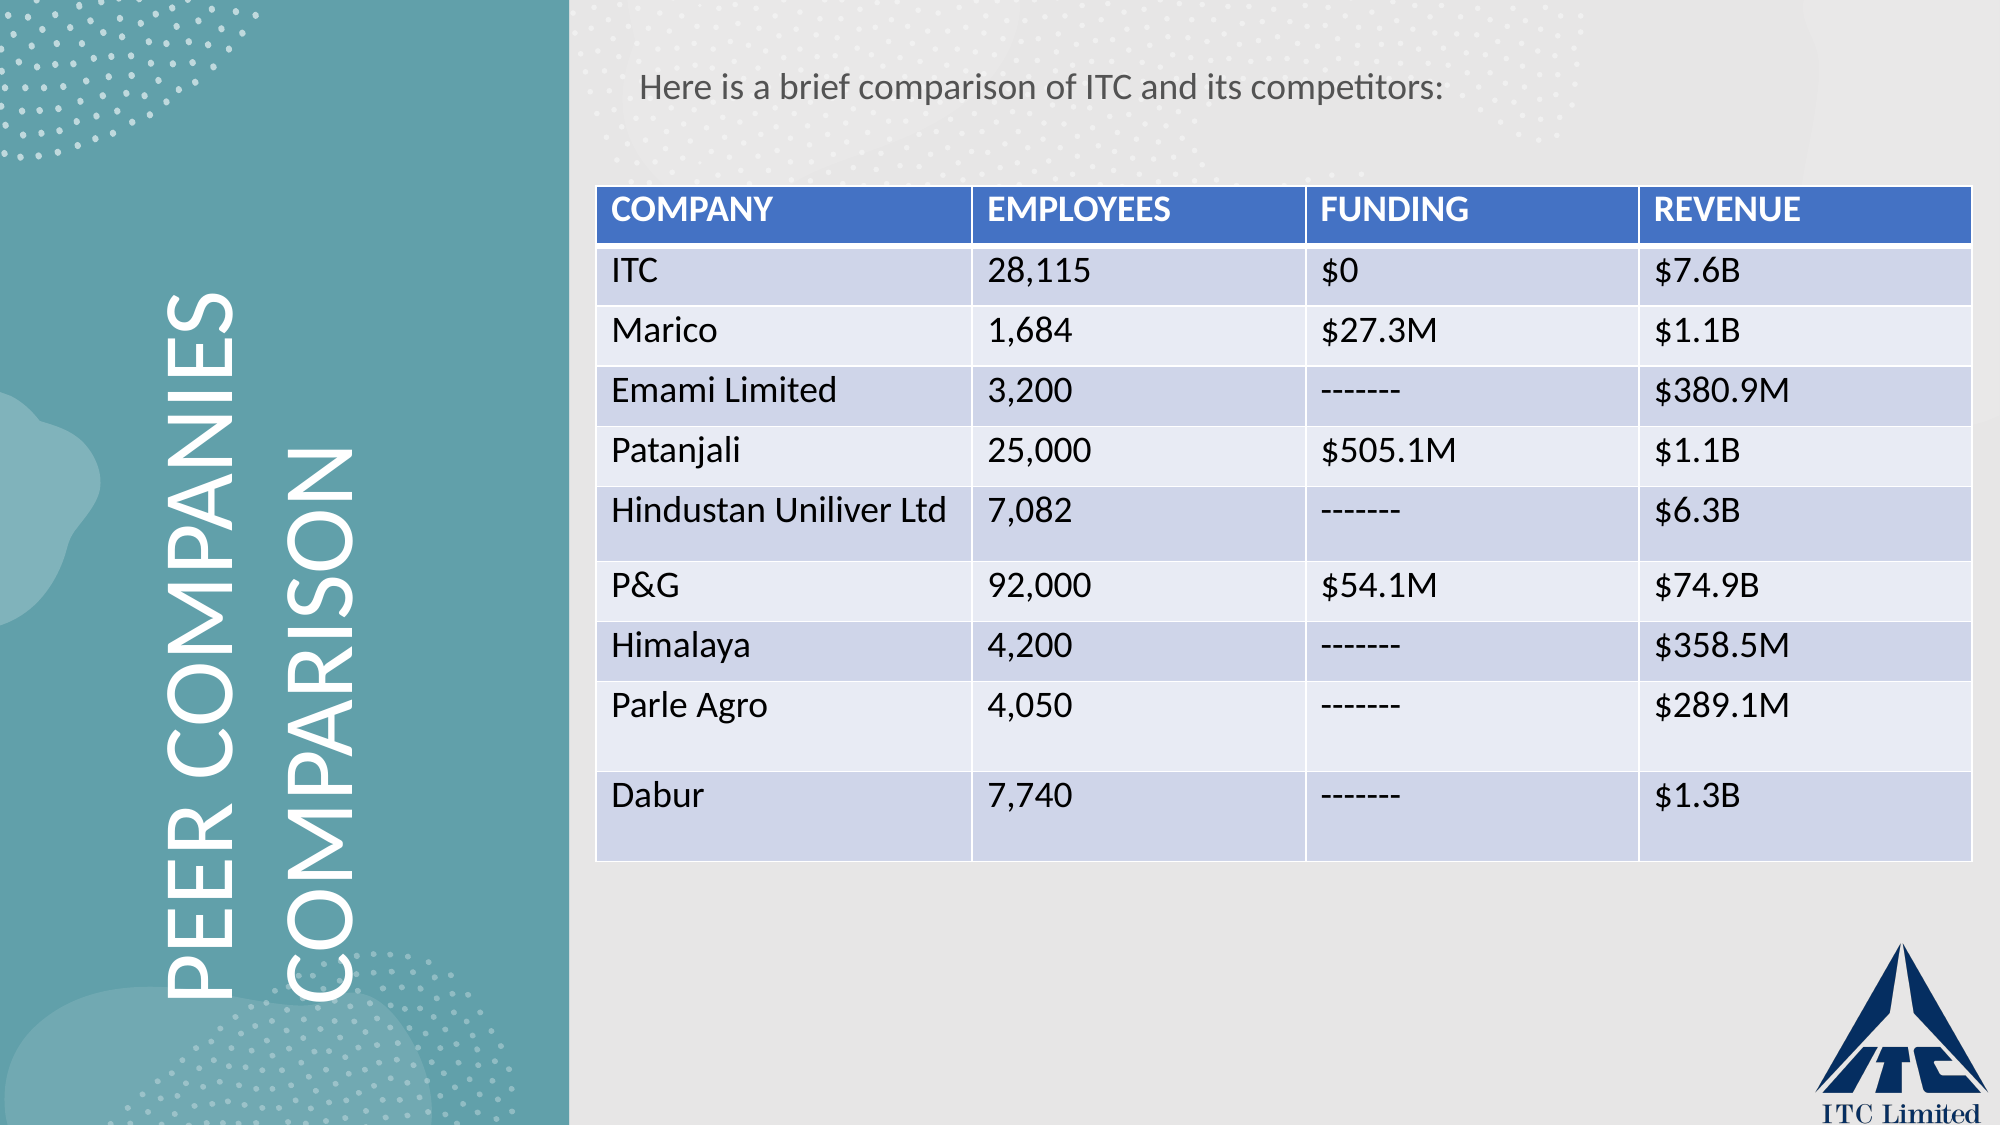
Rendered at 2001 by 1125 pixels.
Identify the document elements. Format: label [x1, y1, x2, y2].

picture [1813, 941, 1990, 1125]
text_box [0, 0, 2000, 1125]
